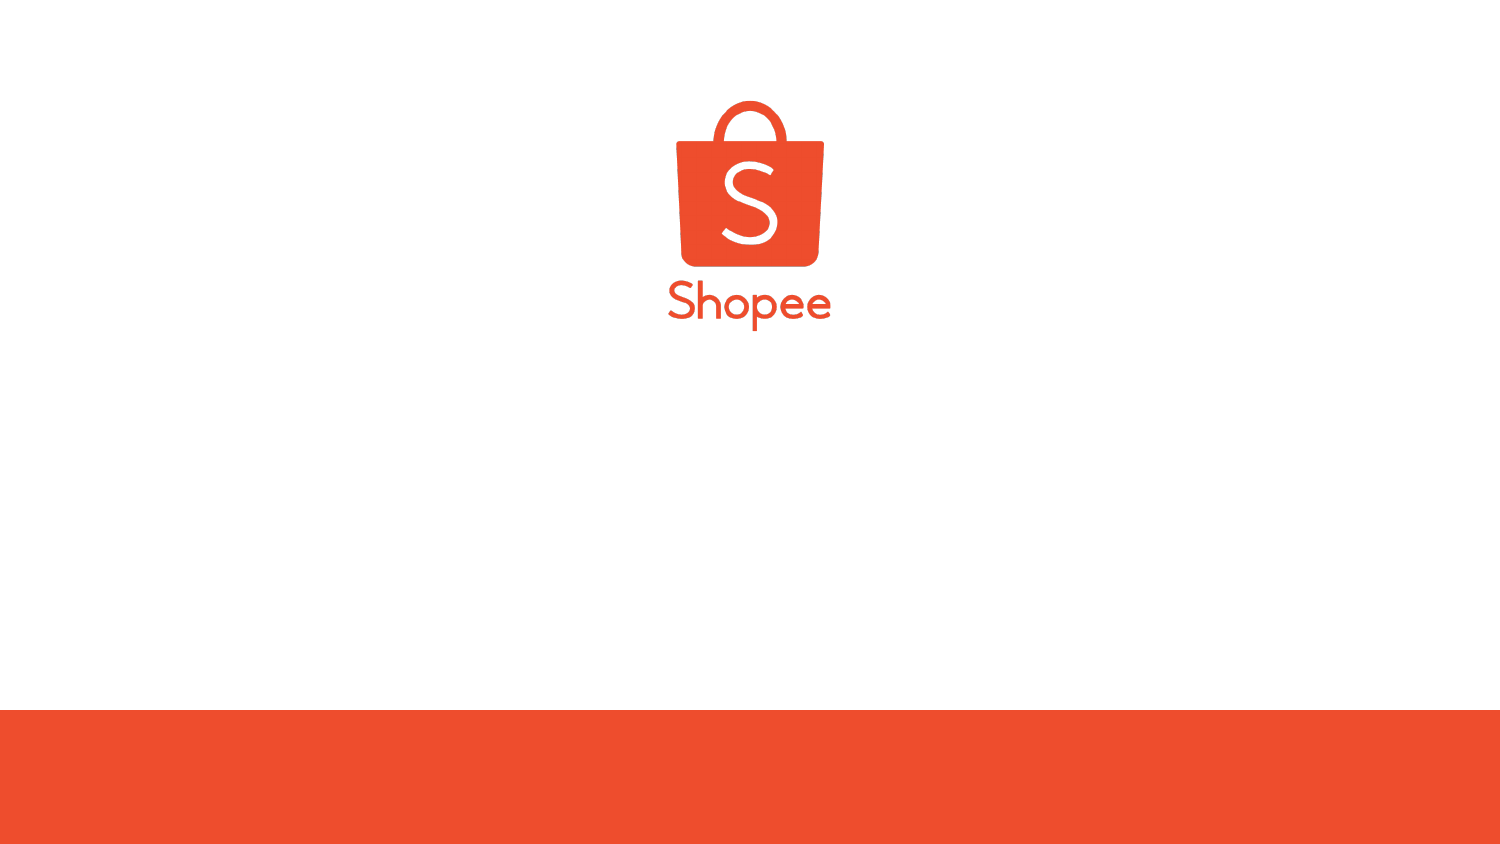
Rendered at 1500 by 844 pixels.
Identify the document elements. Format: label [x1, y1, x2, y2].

picture [667, 100, 831, 332]
